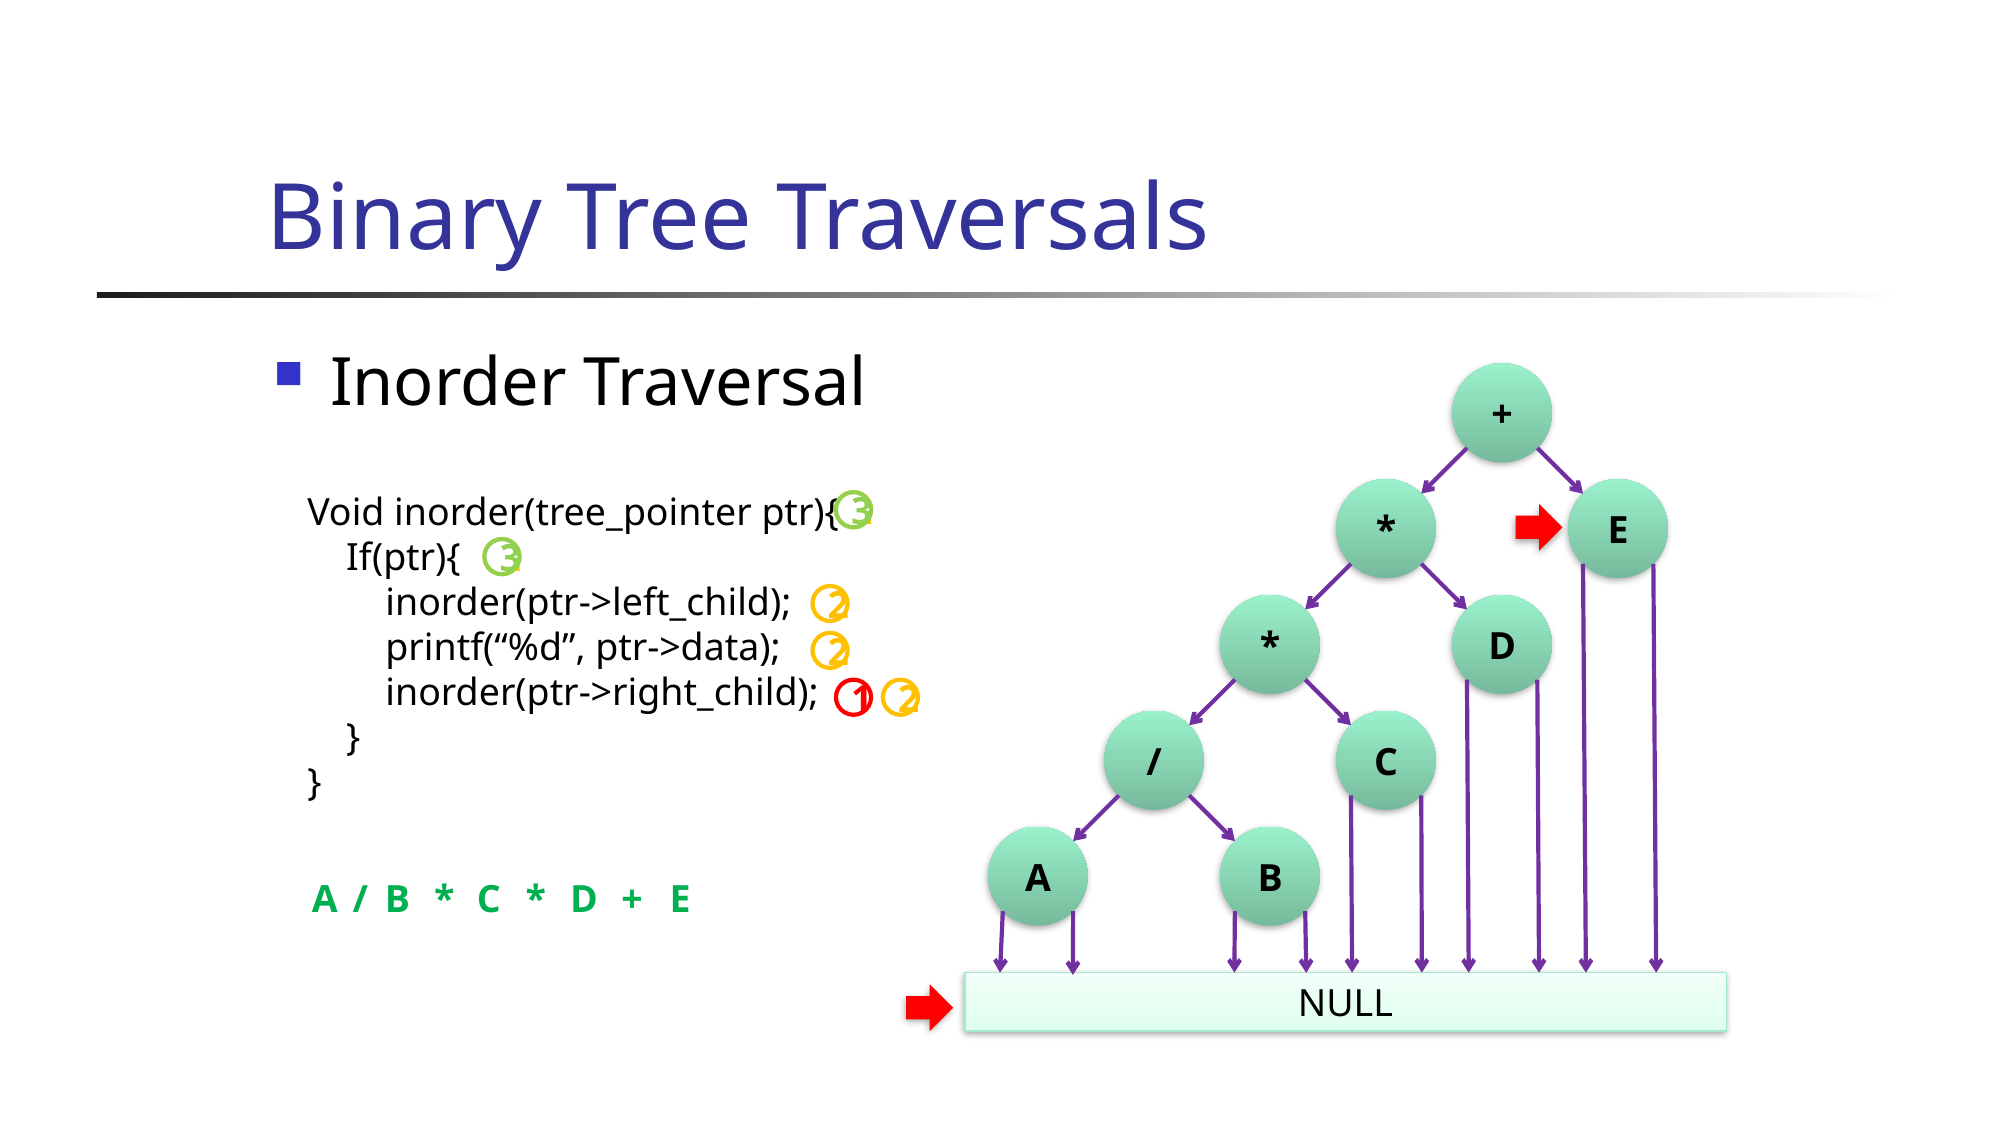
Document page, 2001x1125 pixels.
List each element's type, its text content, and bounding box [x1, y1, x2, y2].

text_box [964, 363, 1727, 1032]
text_box / [337, 867, 370, 927]
text_box D [555, 867, 606, 927]
text_box 3 [482, 536, 522, 577]
text_box E [654, 867, 706, 927]
text_box B [370, 867, 419, 927]
title Binary Tree Traversals [251, 35, 1957, 275]
text_box * [419, 867, 462, 927]
text_box * [510, 867, 555, 927]
text_box 2 [810, 630, 850, 671]
text_box A [297, 867, 337, 927]
text_box Void inorder(tree_pointer ptr){ If(ptr){ inorder(ptr->left_child); printf(“%d”, ptr->data); inorder(ptr->right_child); } } [292, 480, 855, 811]
text_box C [462, 867, 510, 927]
text_box [906, 984, 954, 1032]
list Inorder Traversal [258, 331, 1959, 1006]
text_box 3 [833, 490, 874, 530]
text_box 2 [810, 583, 850, 624]
text_box + [606, 867, 654, 927]
text_box 1 [833, 677, 874, 717]
text_box 2 [880, 677, 921, 717]
